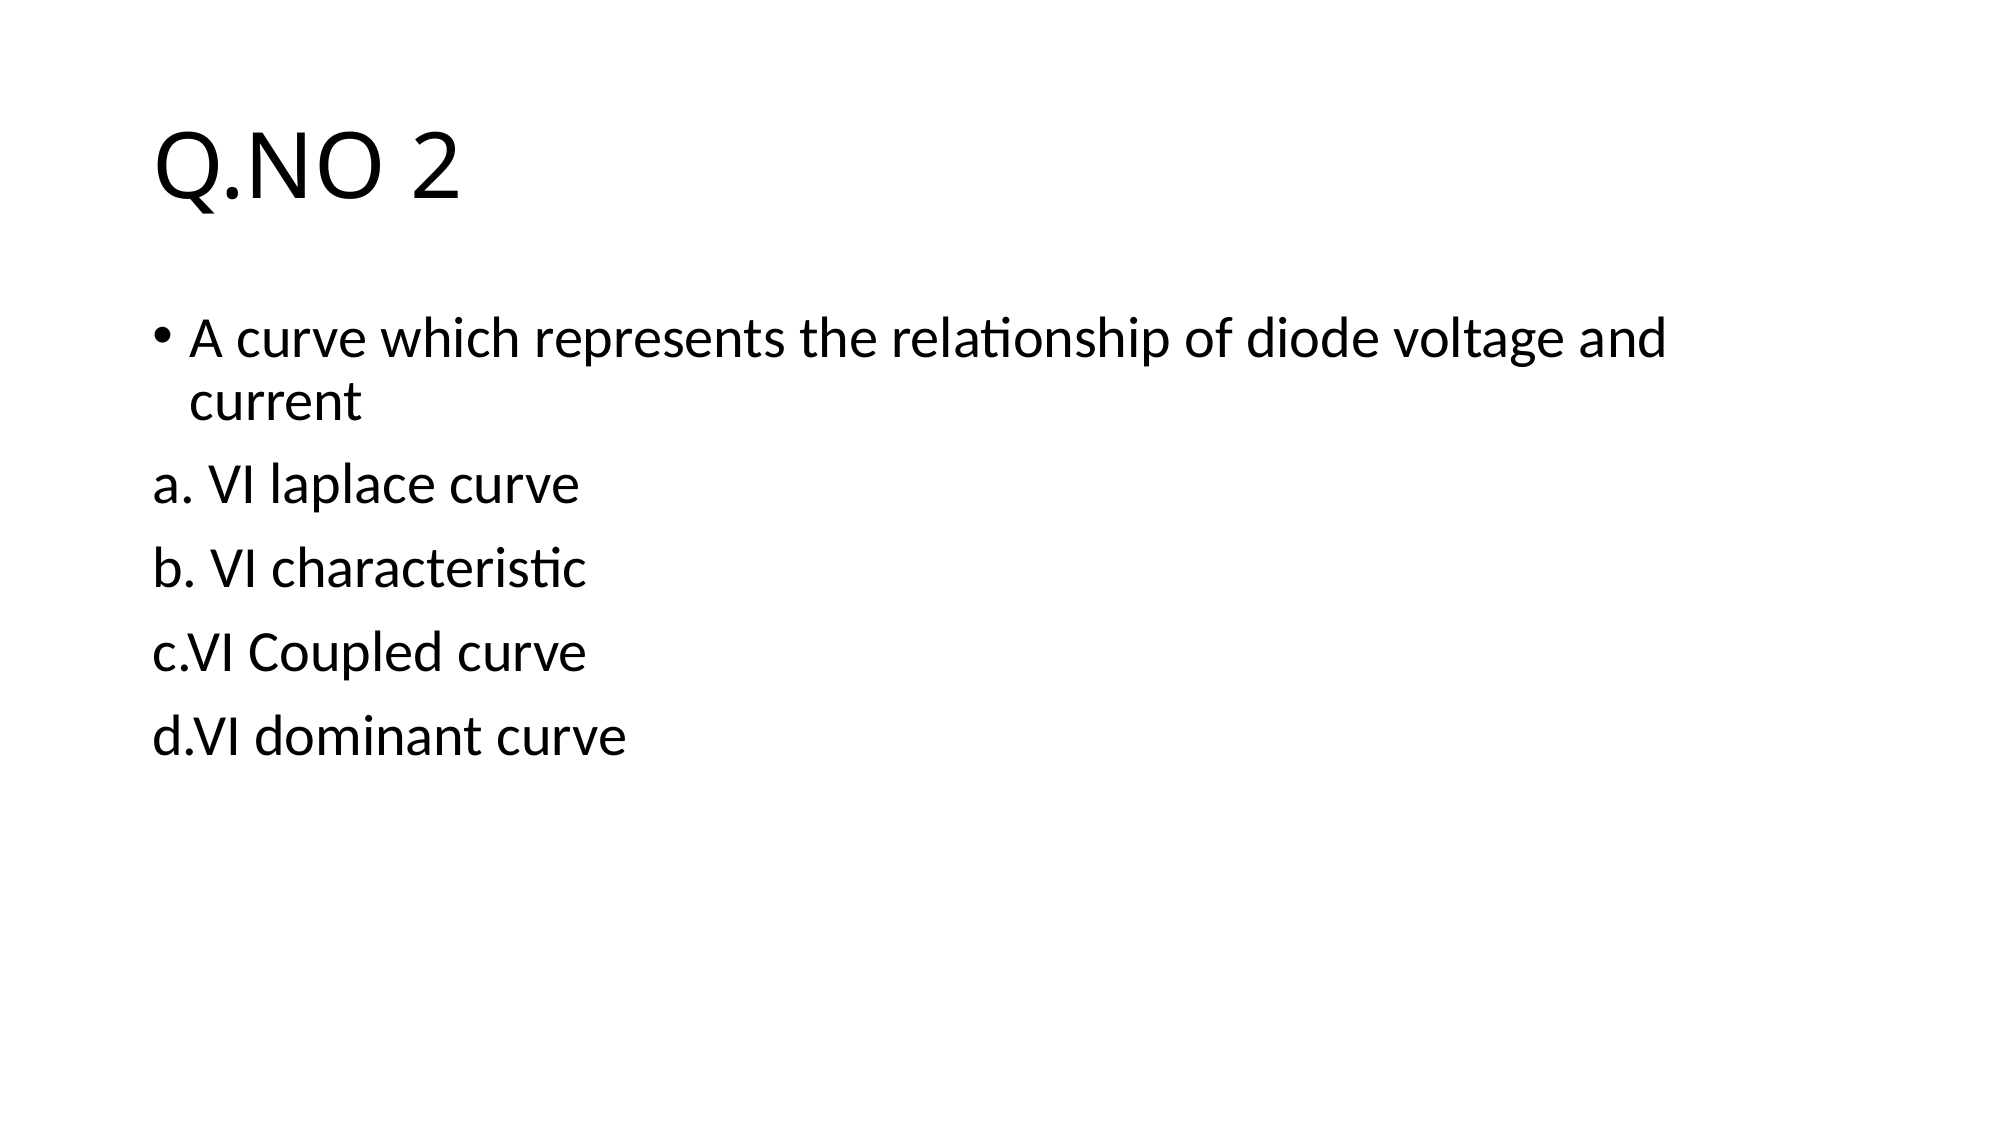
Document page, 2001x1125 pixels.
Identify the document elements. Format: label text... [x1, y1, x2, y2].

title Q.NO 2 [137, 59, 1863, 278]
list A curve which represents the relationship of diode voltage and current a. VI laplace curve b. VI characteristic c.VI Coupled curve d.VI dominant curve [137, 299, 1863, 1014]
